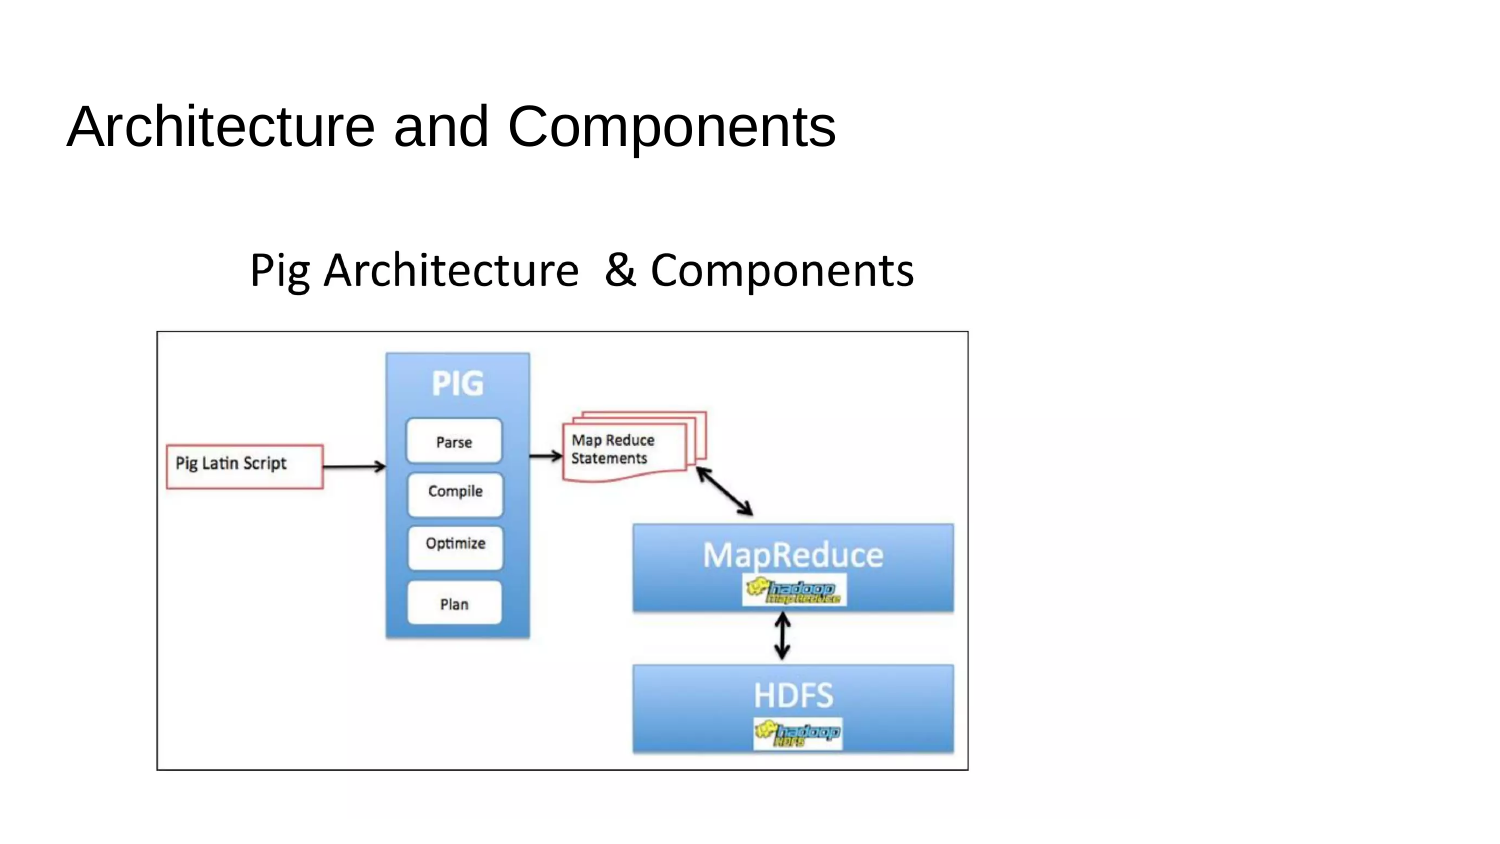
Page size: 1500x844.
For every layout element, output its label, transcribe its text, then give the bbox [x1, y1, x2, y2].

picture [24, 191, 1140, 819]
title Architecture and Components [51, 72, 1449, 167]
